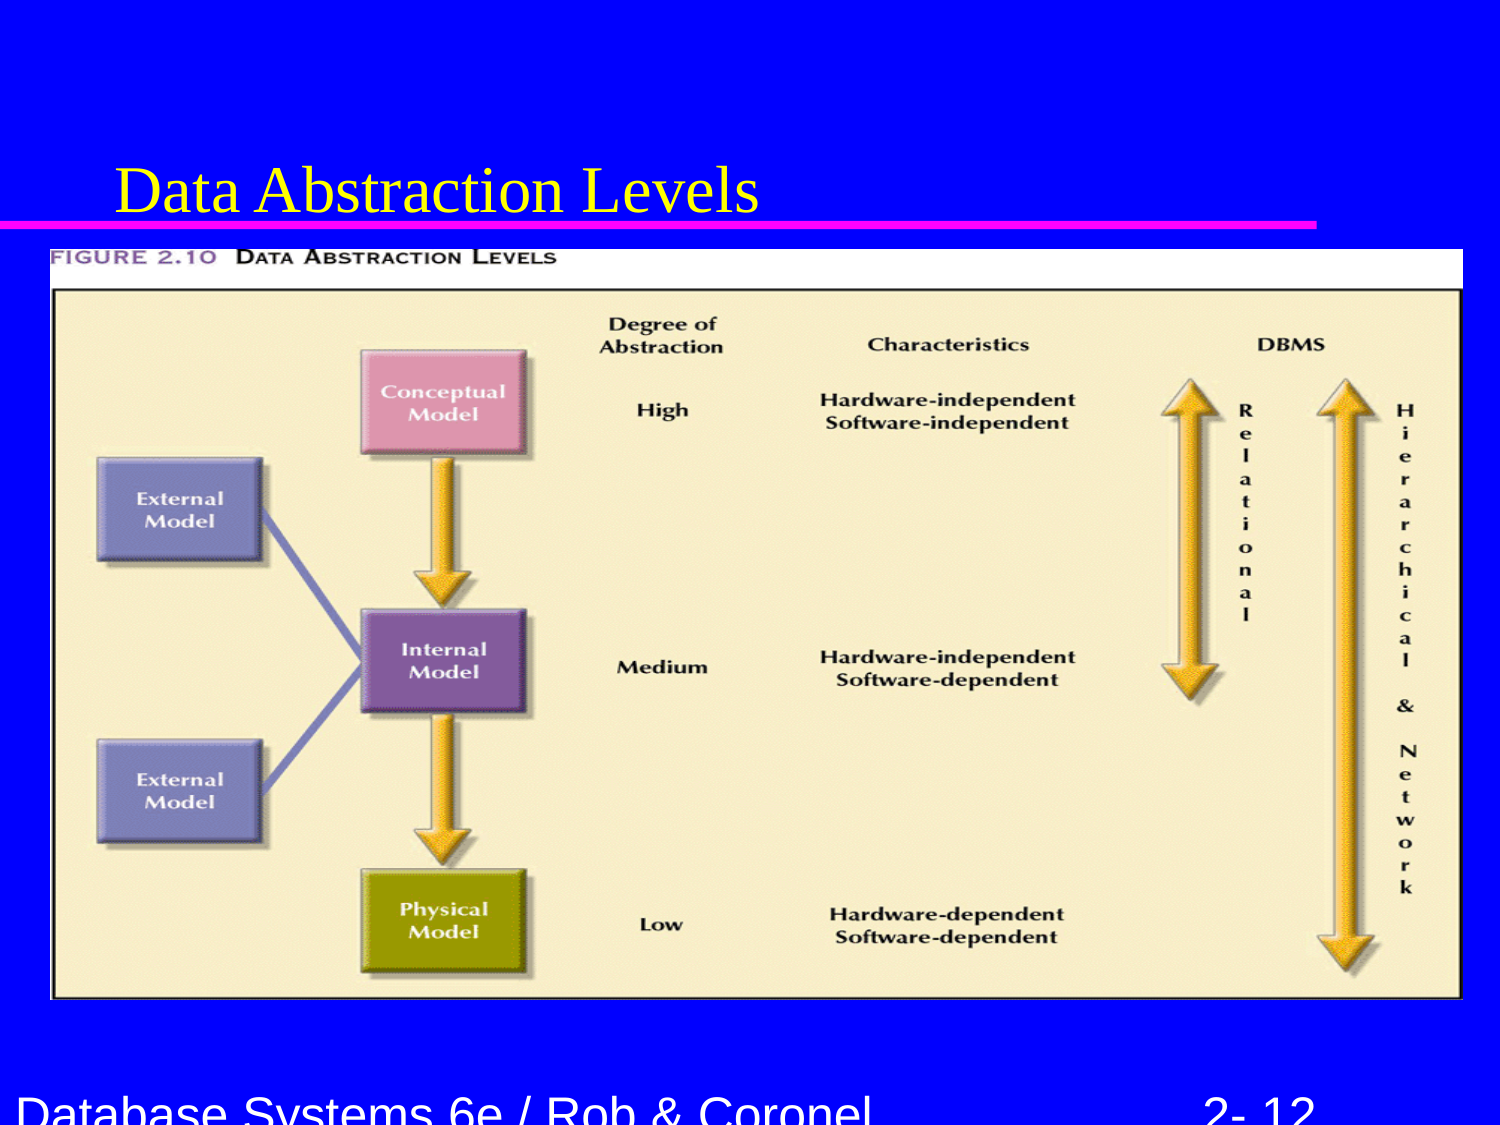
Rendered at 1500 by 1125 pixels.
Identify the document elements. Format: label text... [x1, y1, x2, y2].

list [49, 249, 1463, 1001]
slide_number 2- [1187, 1074, 1500, 1125]
title Data Abstraction Levels [99, 45, 1500, 234]
footer Database Systems 6e / Rob & Coronel [0, 1074, 1038, 1125]
